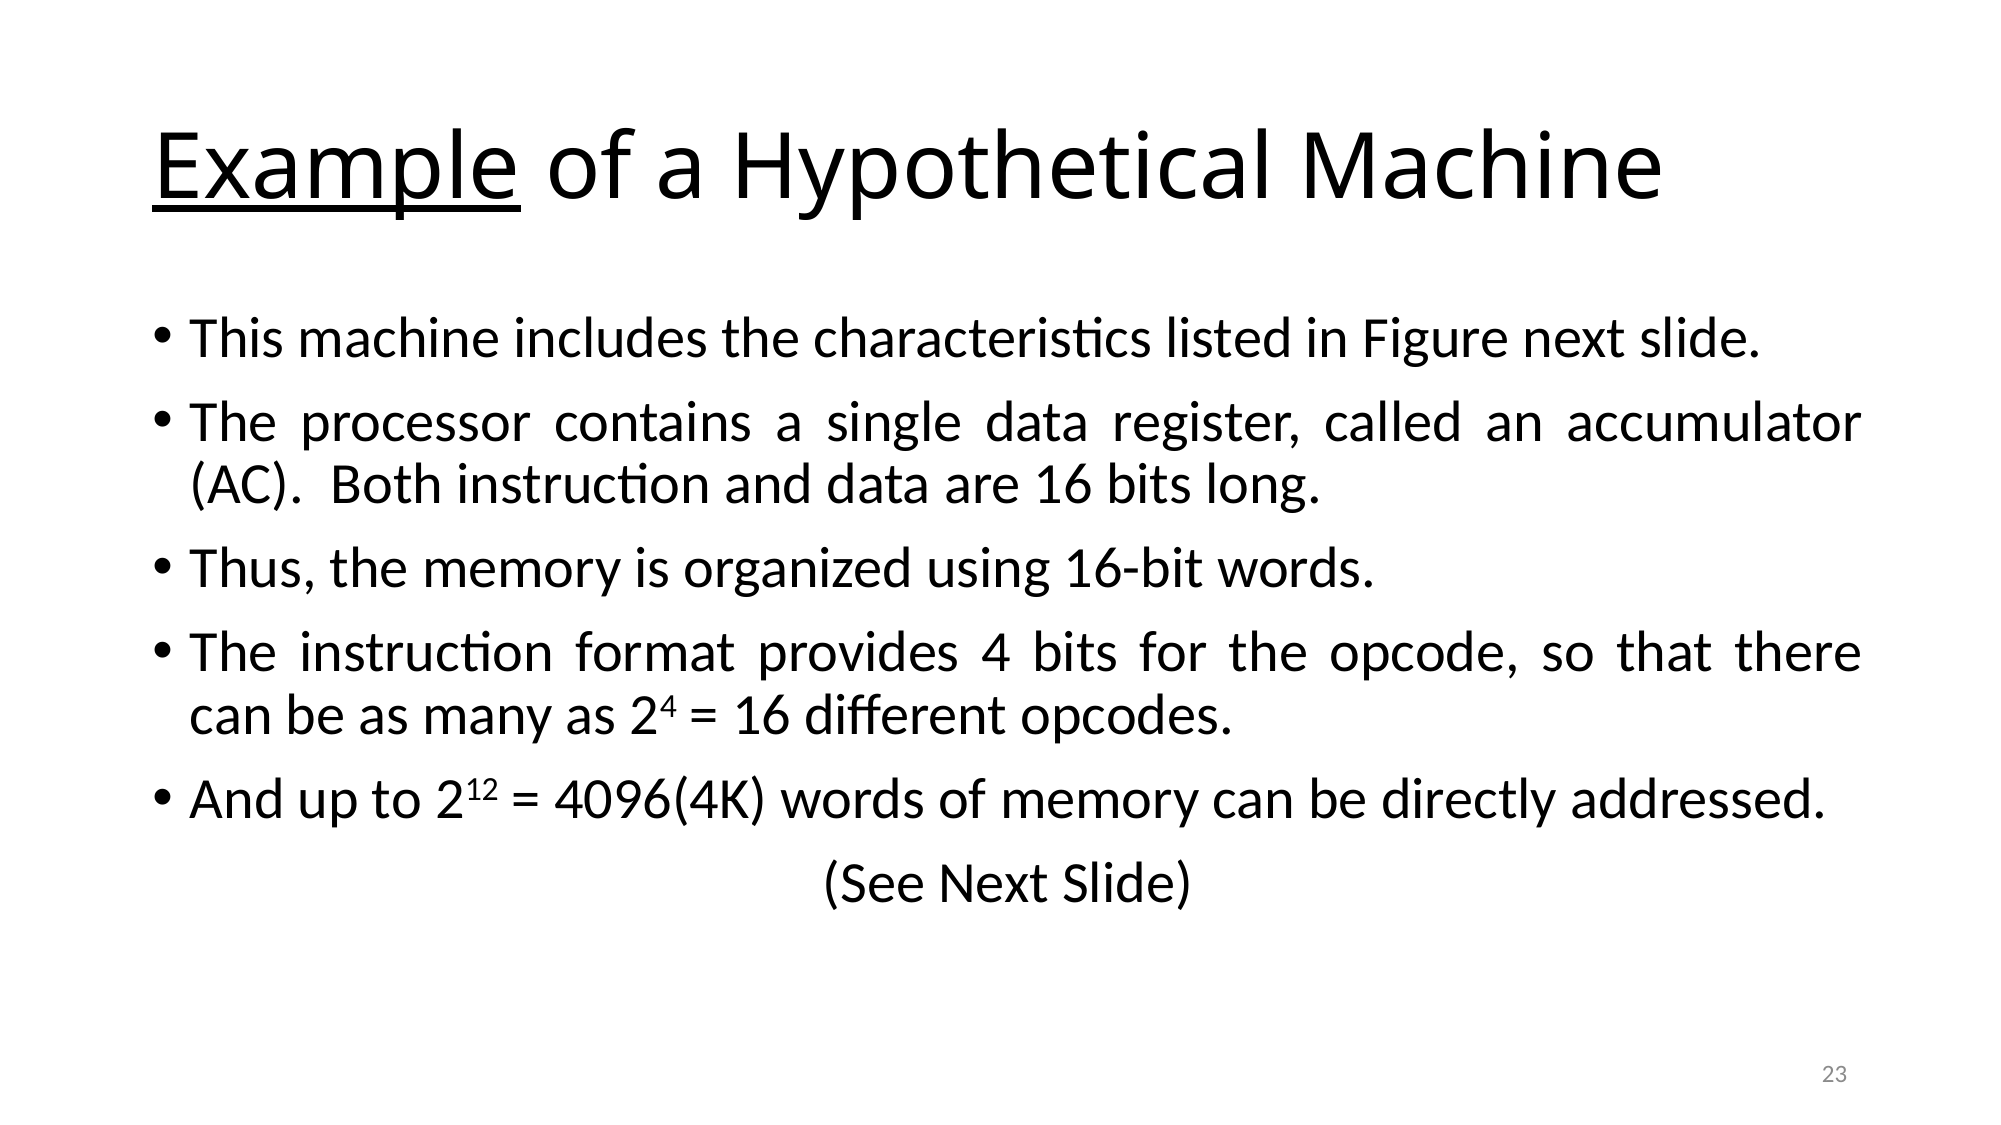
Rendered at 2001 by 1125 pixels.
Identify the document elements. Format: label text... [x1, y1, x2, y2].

title Example of a Hypothetical Machine [137, 59, 1863, 278]
list This machine includes the characteristics listed in Figure next slide. The processor contains a single data register, called an accumulator (AC). Both instruction and data are 16 bits long. Thus, the memory is organized using 16-bit words. The instruction format provides 4 bits for the opcode, so that there can be as many as 24 = 16 different opcodes. And up to 212 = 4096(4K) words of memory can be directly addressed. (See Next Slide) [137, 299, 1879, 1014]
slide_number 23 [1412, 1042, 1863, 1103]
